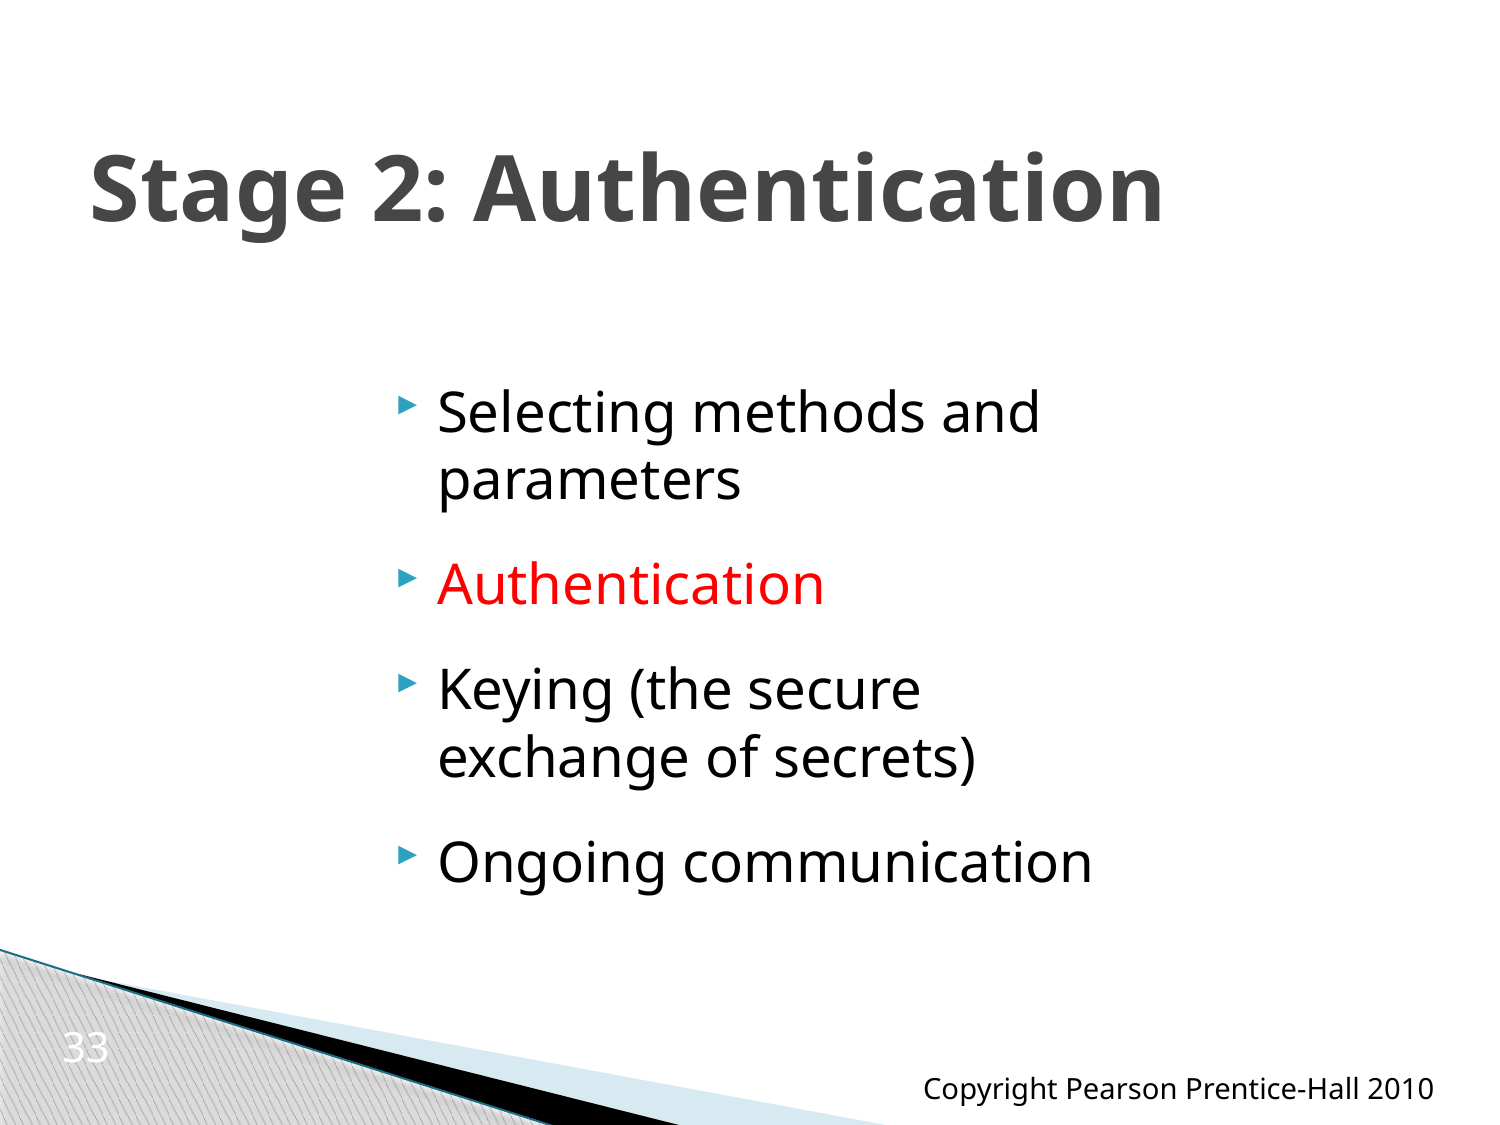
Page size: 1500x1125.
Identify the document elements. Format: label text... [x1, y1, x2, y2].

slide_number 33 [0, 1025, 125, 1085]
text_box Selecting methods and parameters Authentication Keying (the secure exchange of secrets) Ongoing communication [362, 368, 1113, 800]
footer Copyright Pearson Prentice-Hall 2010 [737, 1052, 1450, 1113]
title Stage 2: Authentication [75, 45, 1425, 325]
